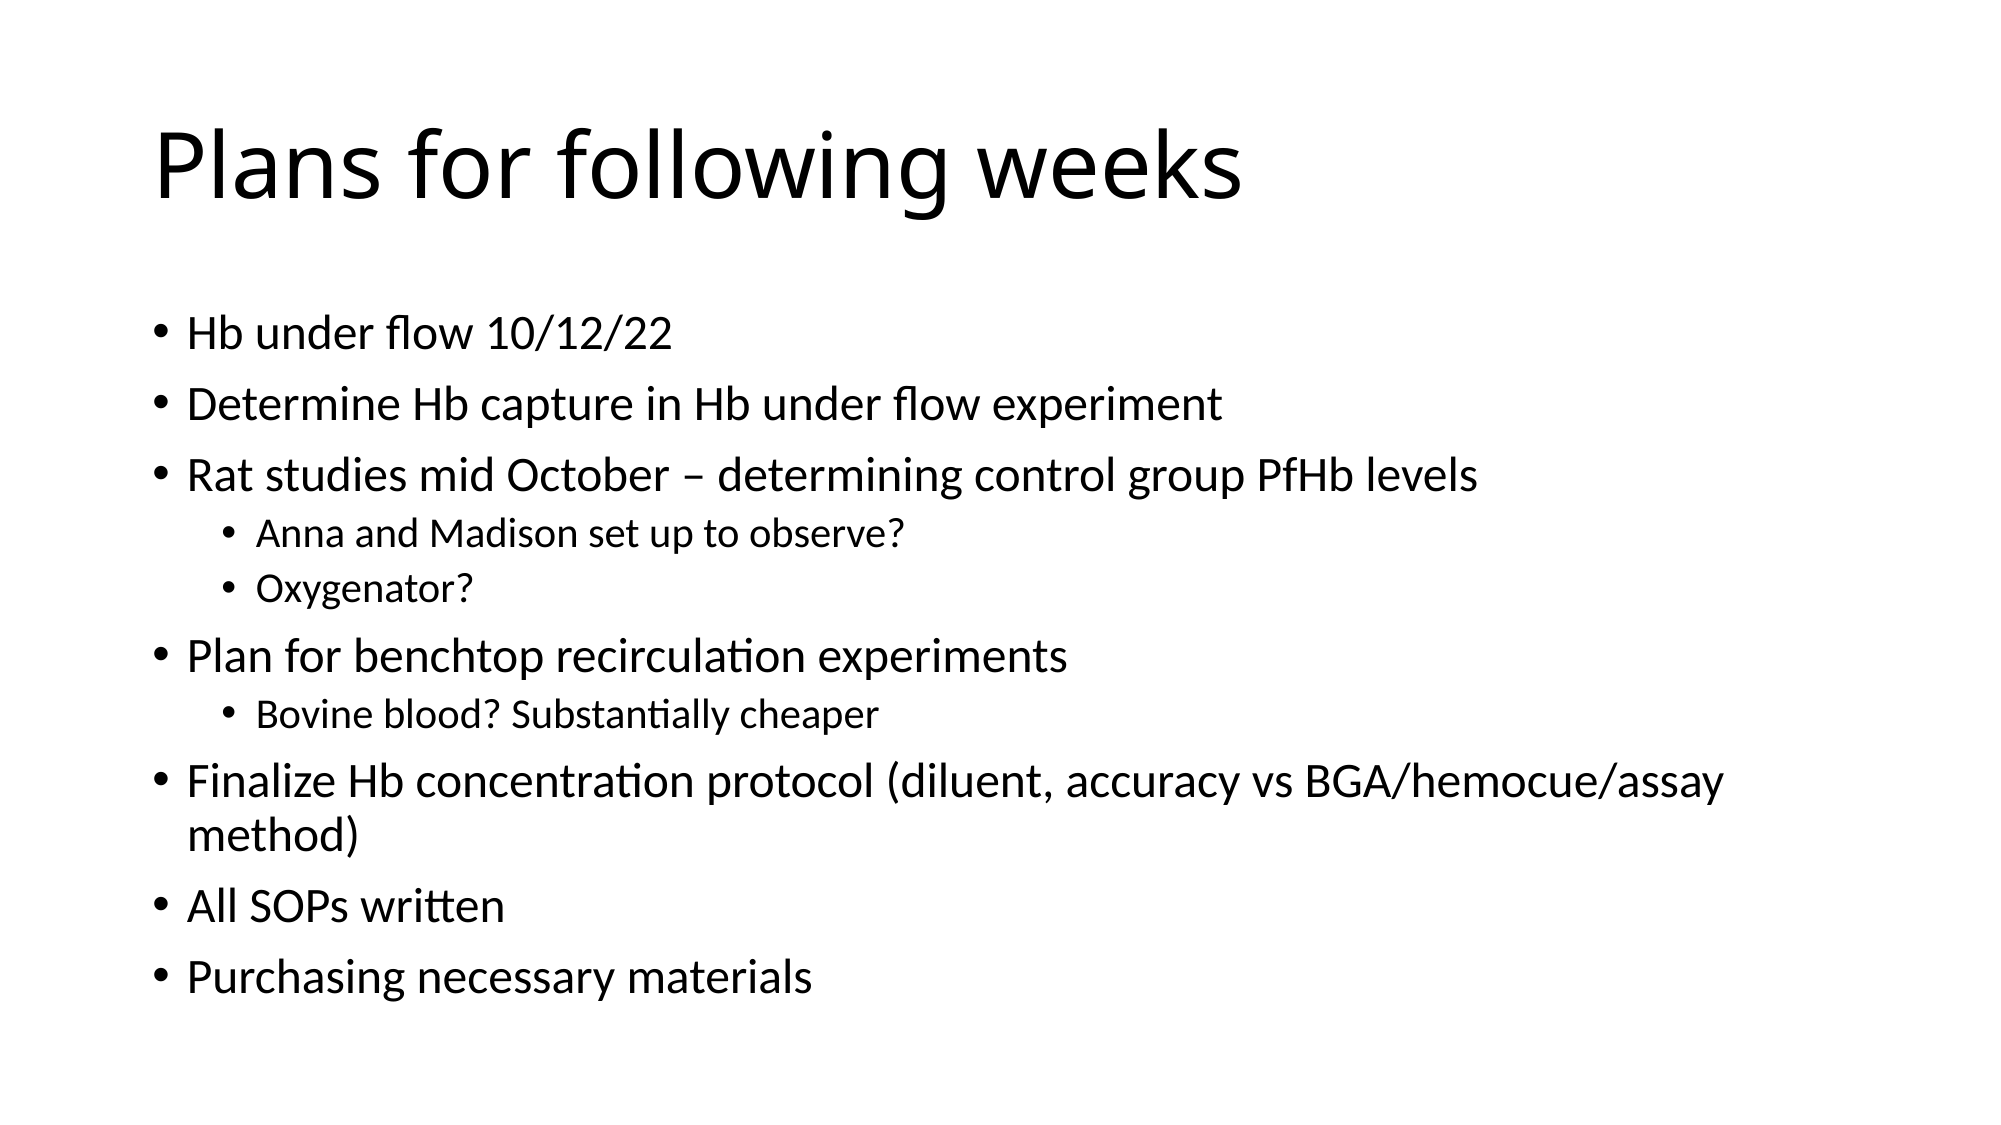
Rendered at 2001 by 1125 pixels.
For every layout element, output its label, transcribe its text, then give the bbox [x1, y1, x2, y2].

list Hb under flow 10/12/22 Determine Hb capture in Hb under flow experiment Rat studies mid October – determining control group PfHb levels Anna and Madison set up to observe? Oxygenator? Plan for benchtop recirculation experiments Bovine blood? Substantially cheaper Finalize Hb concentration protocol (diluent, accuracy vs BGA/hemocue/assay method) All SOPs written Purchasing necessary materials [137, 299, 1863, 1014]
title Plans for following weeks [137, 59, 1863, 278]
